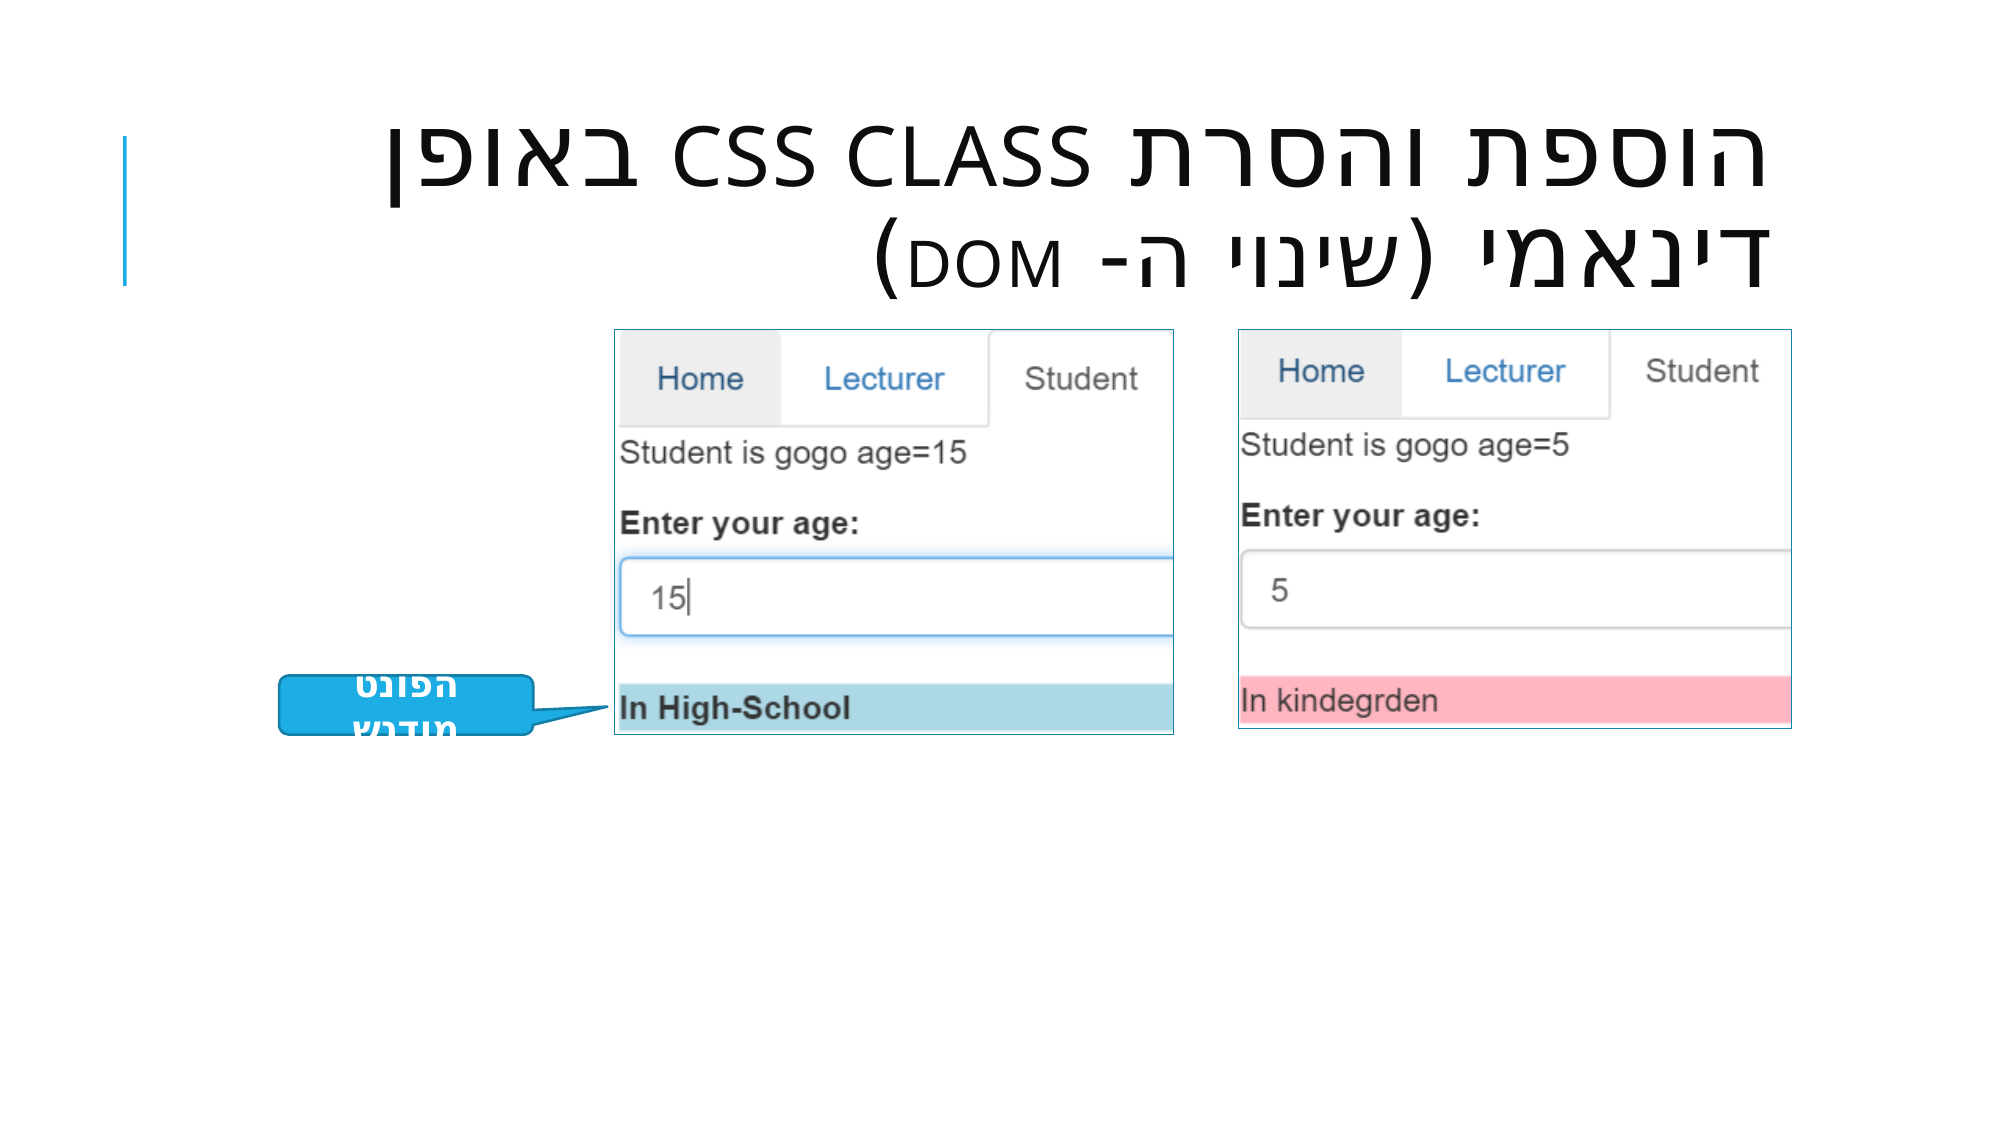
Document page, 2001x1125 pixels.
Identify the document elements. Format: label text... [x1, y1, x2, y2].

text_box הפונט מודגש [277, 674, 606, 736]
picture [613, 329, 1174, 735]
title הוספת והסרת css class באופן דינאמי (שינוי ה- DOM) [196, 83, 1792, 330]
picture [1237, 329, 1792, 729]
